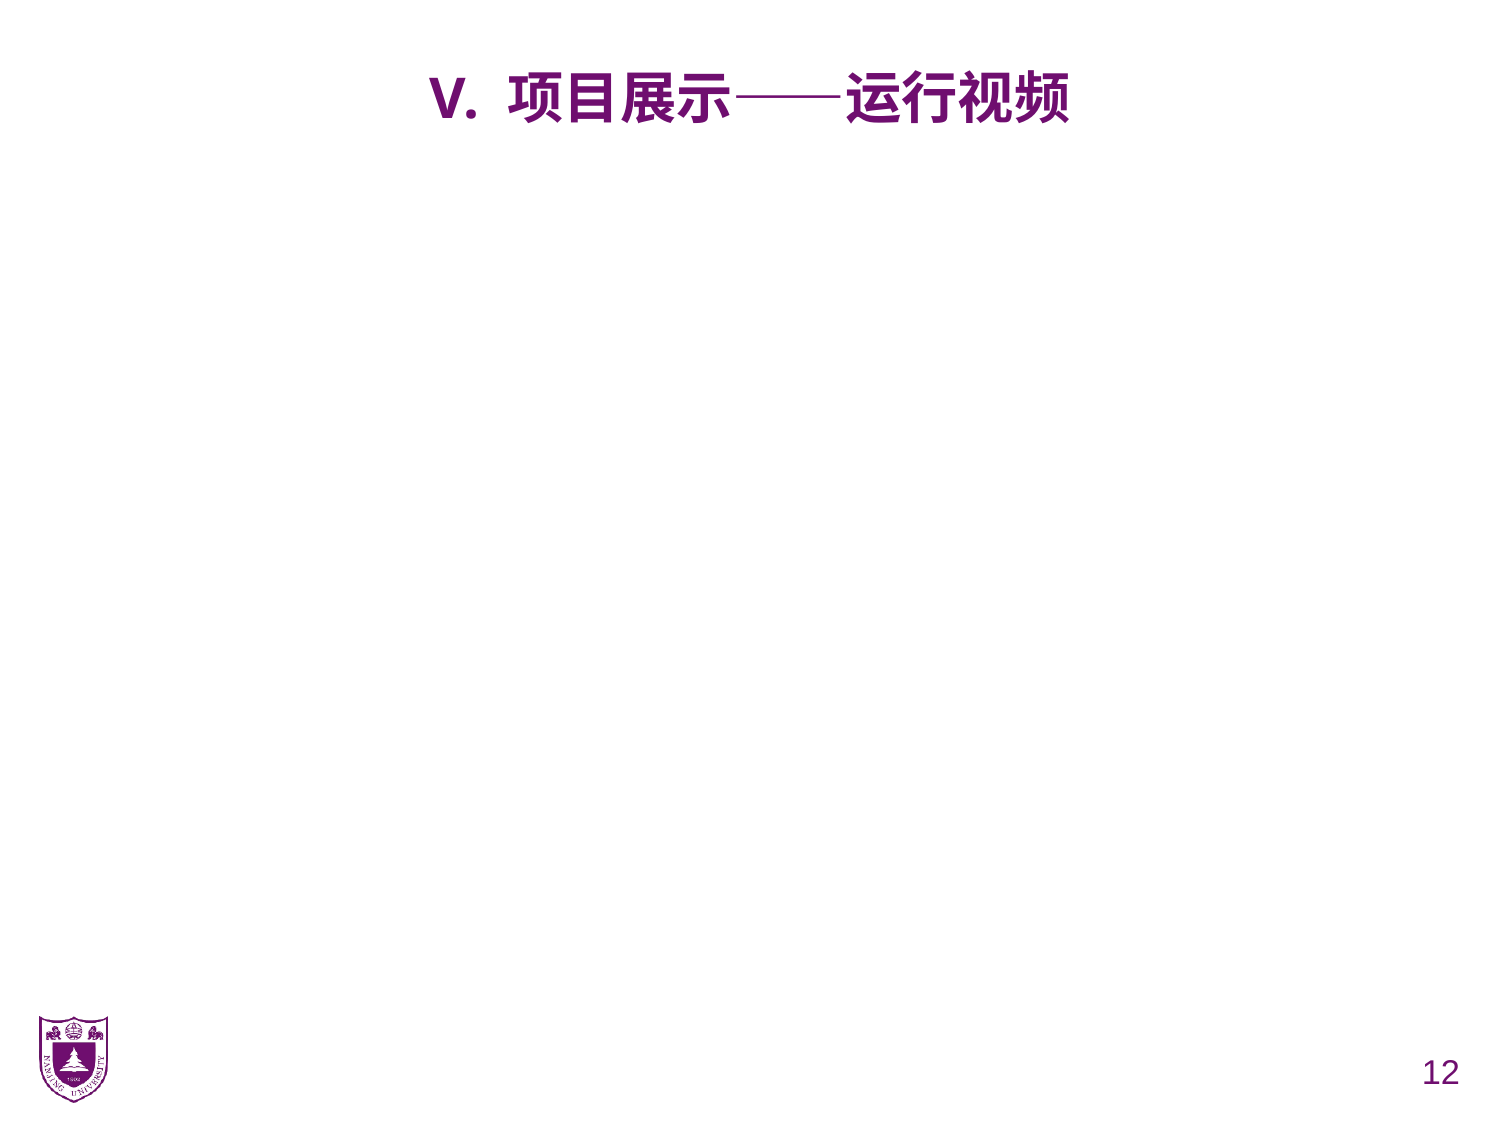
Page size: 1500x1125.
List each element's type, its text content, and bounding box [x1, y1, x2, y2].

title V. 项目展示——运行视频 [68, 47, 1431, 154]
slide_number 12 [1370, 1047, 1475, 1095]
picture [39, 1016, 108, 1103]
